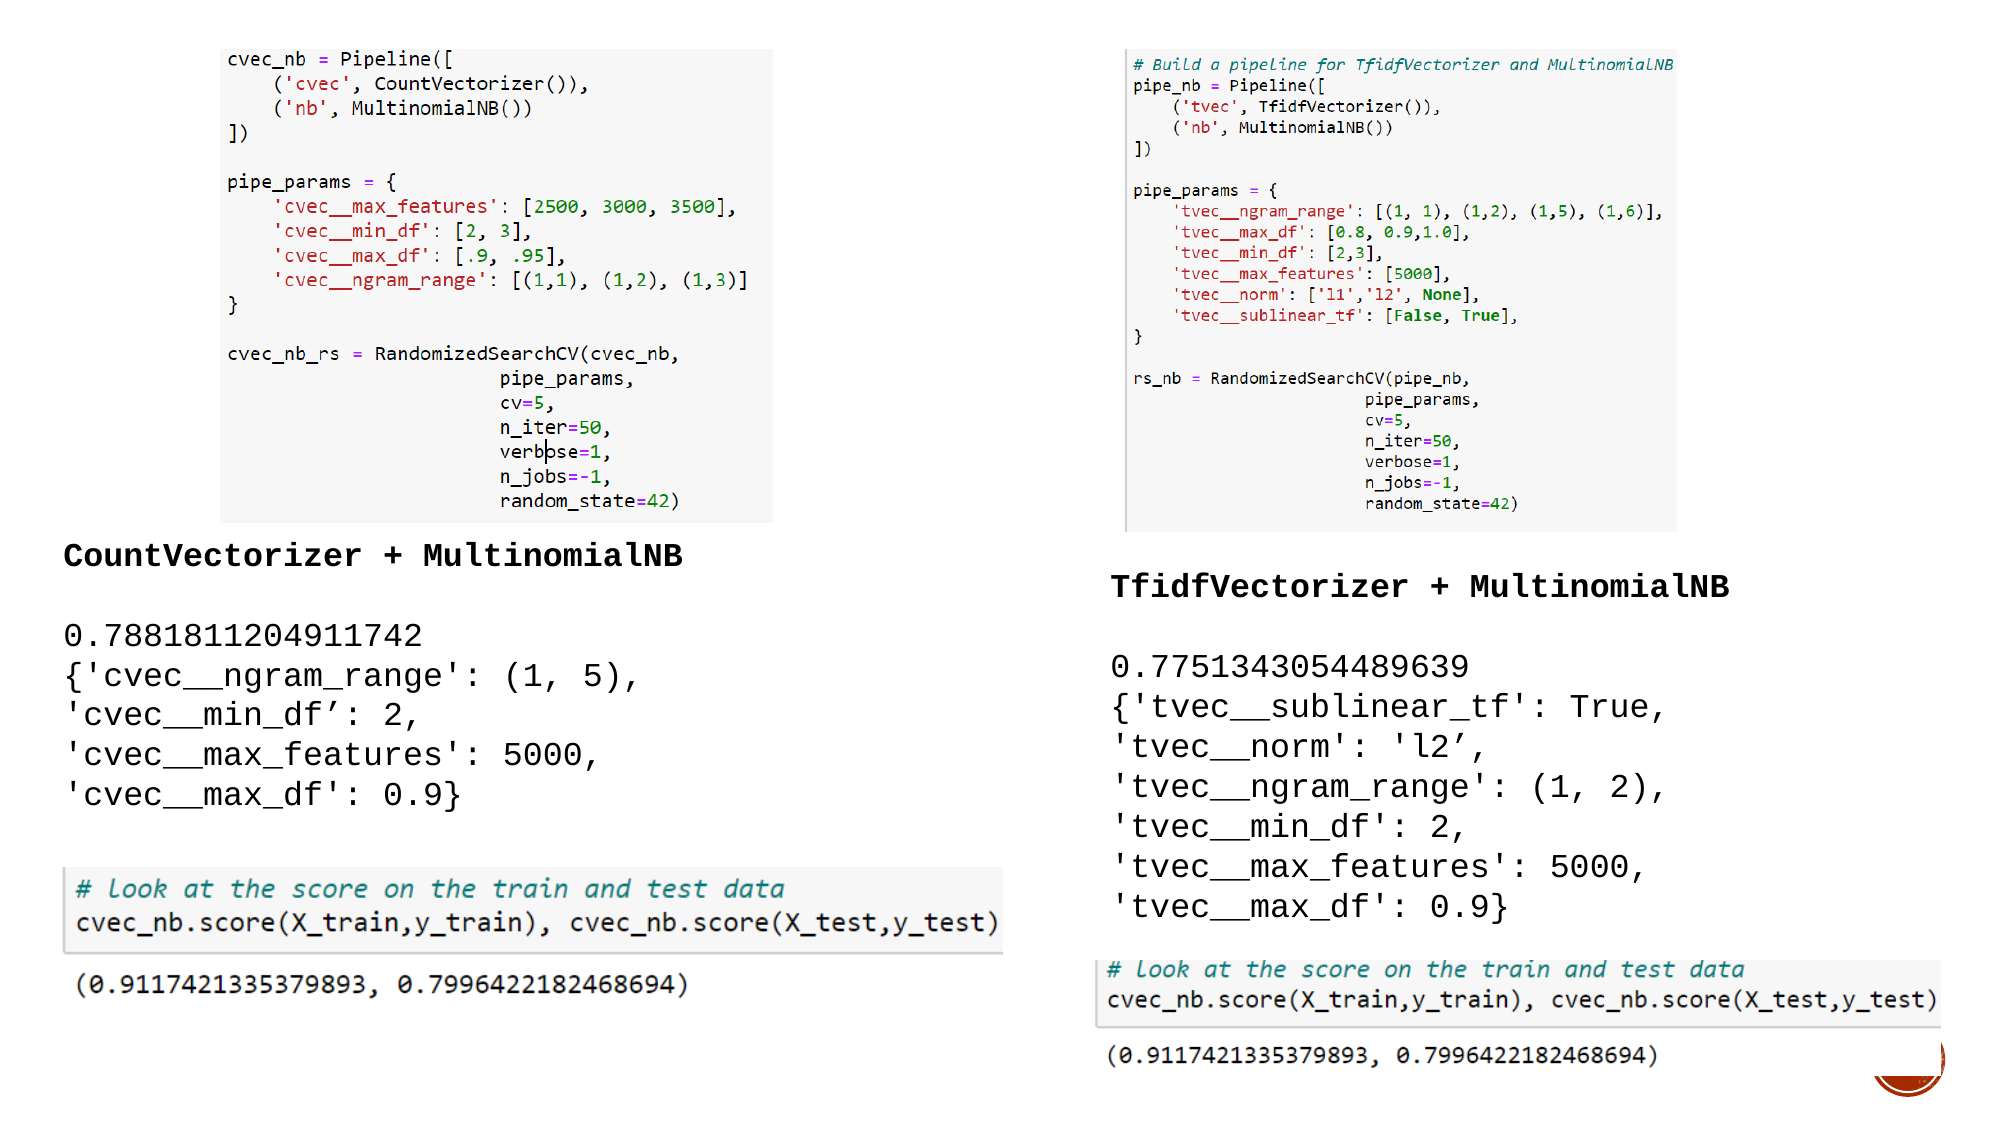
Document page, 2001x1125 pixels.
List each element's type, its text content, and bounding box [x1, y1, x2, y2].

picture [220, 49, 773, 523]
text_box CountVectorizer + MultinomialNB 0.7881811204911742 {'cvec__ngram_range': (1, 5), 'cvec__min_df’: 2, 'cvec__max_features': 5000, 'cvec__max_df': 0.9} [63, 532, 684, 813]
picture [59, 867, 1003, 1010]
text_box TfidfVectorizer + MultinomialNB 0.7751343054489639 {'tvec__sublinear_tf': True, 'tvec__norm': 'l2’, 'tvec__ngram_range': (1, 2), 'tvec__min_df': 2, 'tvec__max_features': 5000, 'tvec__max_df': 0.9} [1110, 564, 1756, 924]
picture [1124, 49, 1677, 532]
picture [1093, 960, 1941, 1076]
